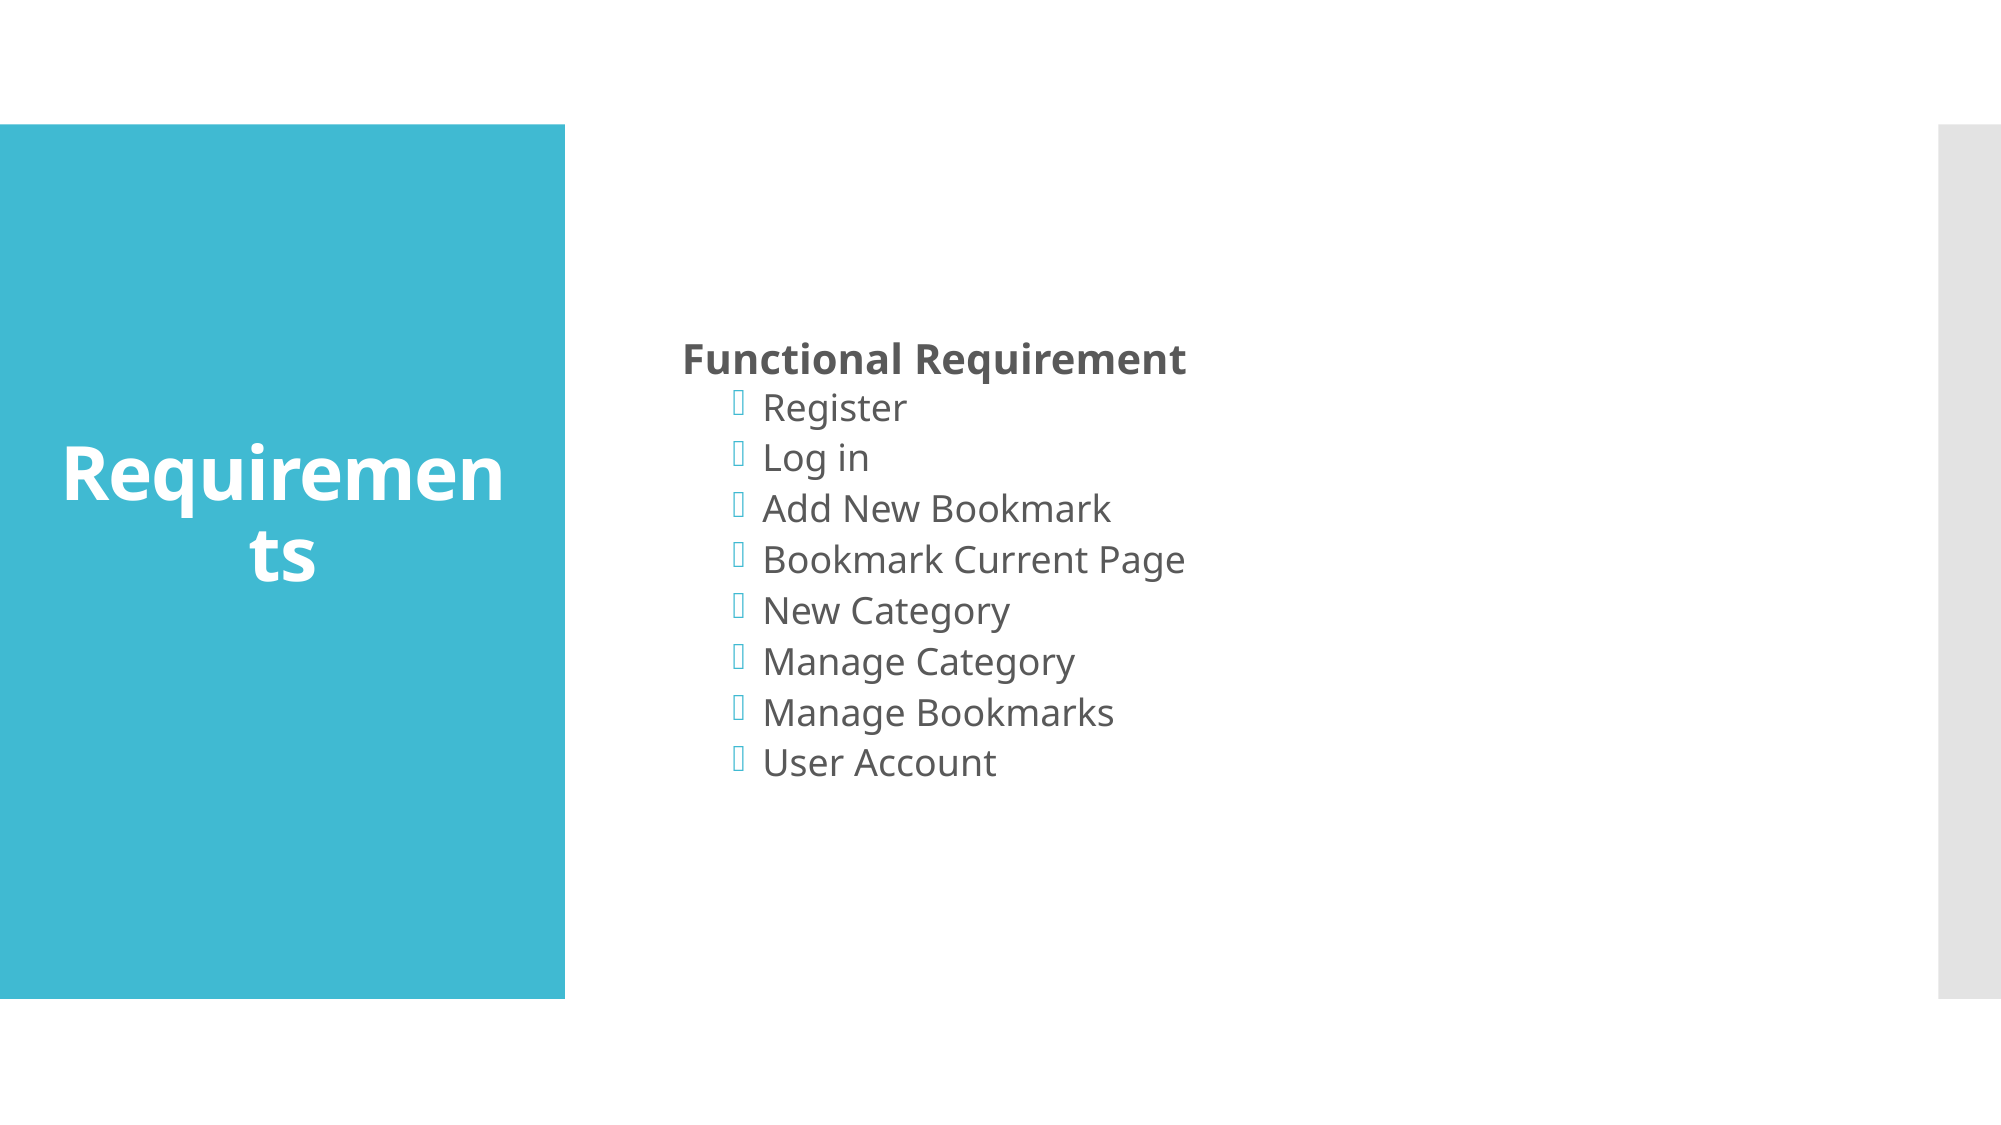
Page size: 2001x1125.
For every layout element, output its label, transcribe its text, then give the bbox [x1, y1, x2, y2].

list Functional Requirement Register Log in Add New Bookmark Bookmark Current Page New Category Manage Category Manage Bookmarks User Account [634, 141, 1835, 982]
title Requirements [41, 184, 525, 940]
